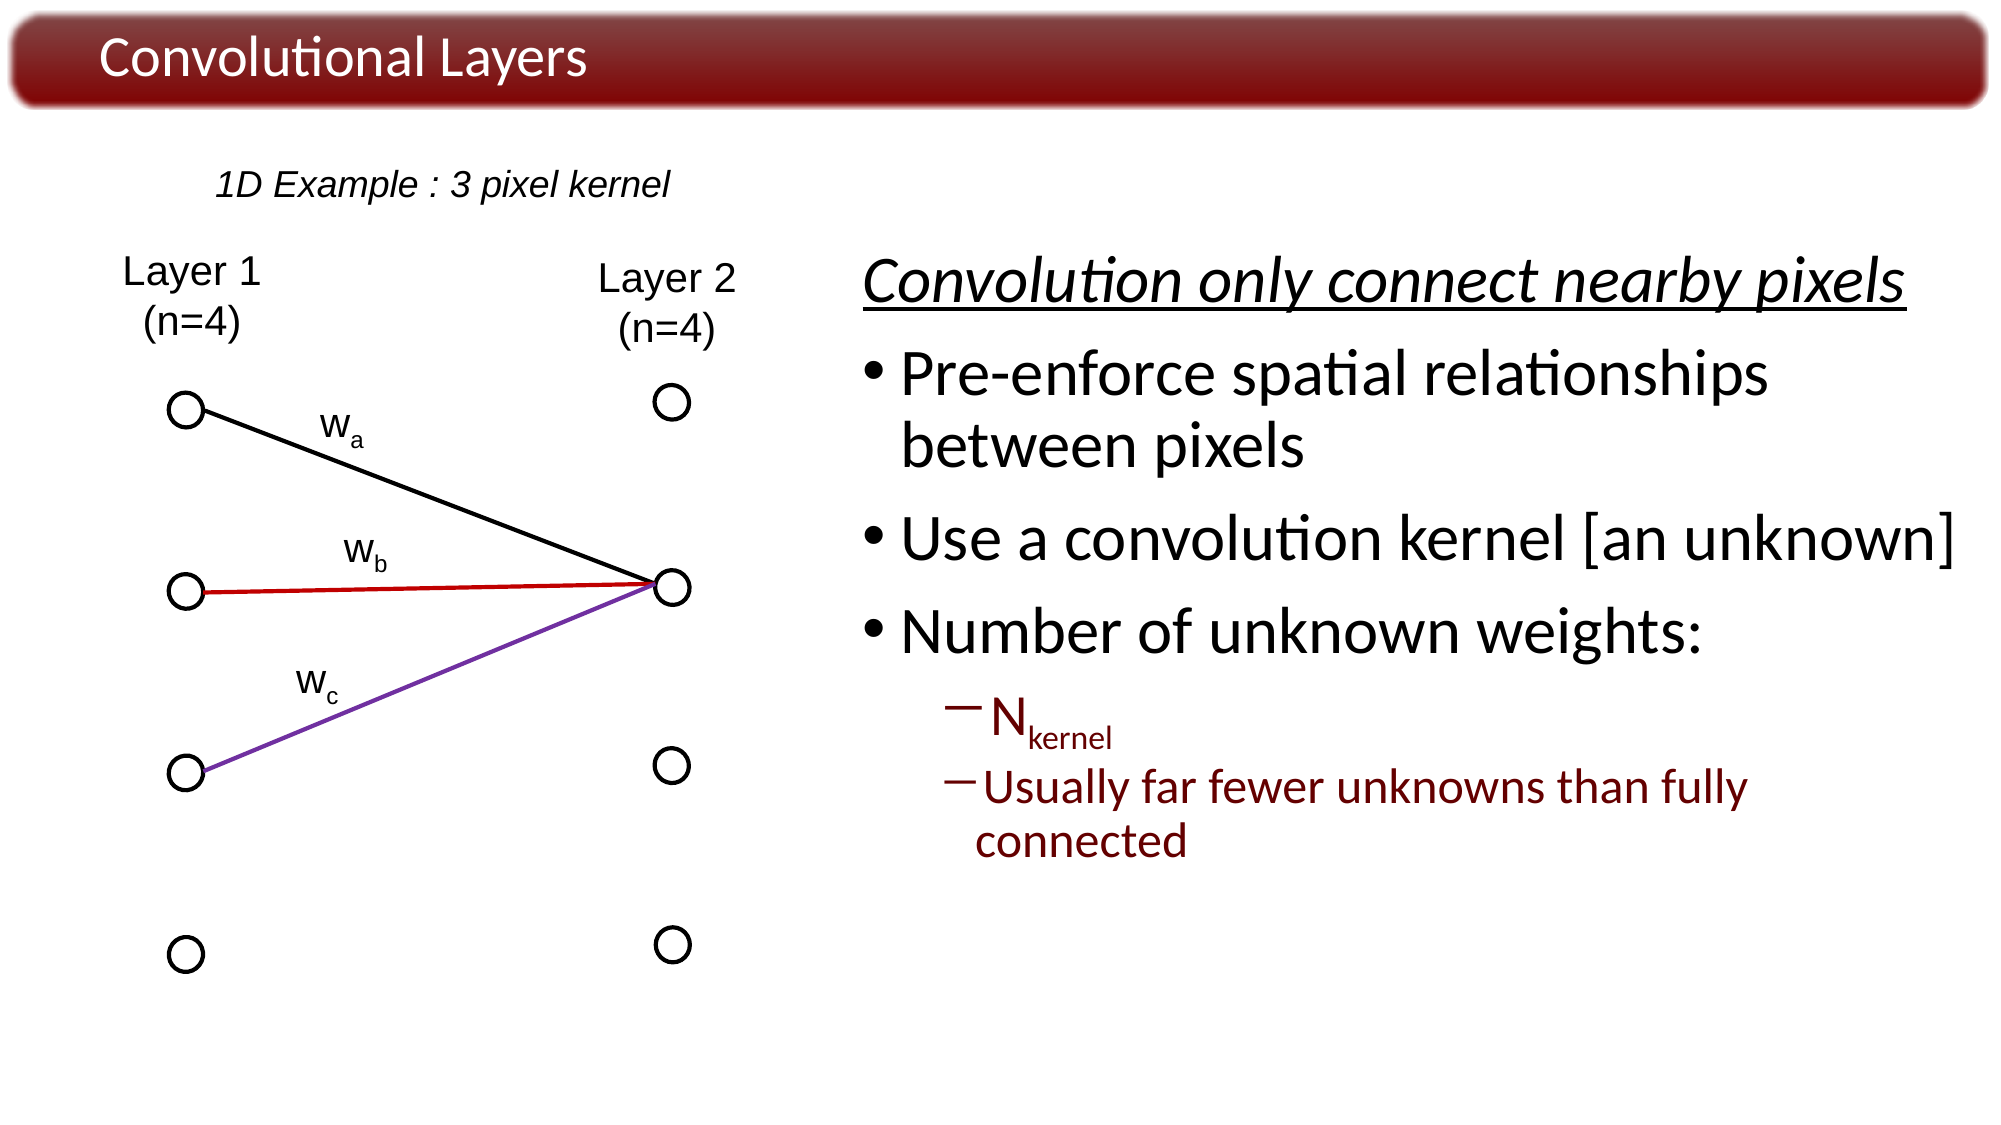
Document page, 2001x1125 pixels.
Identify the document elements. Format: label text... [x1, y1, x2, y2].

text_box Layer 2 (n=4) [552, 243, 783, 359]
text_box [656, 383, 691, 421]
text_box [167, 754, 205, 792]
text_box 1D Example : 3 pixel kernel [200, 152, 686, 213]
text_box [167, 391, 203, 429]
text_box [654, 926, 691, 964]
text_box Layer 1 (n=4) [77, 236, 308, 352]
text_box [167, 936, 205, 973]
text_box [656, 569, 691, 606]
text_box [167, 573, 203, 610]
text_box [203, 388, 656, 772]
text_box Convolution only connect nearby pixels Pre-enforce spatial relationships between pixels Use a convolution kernel [an unknown] Number of unknown weights: Nkernel Usually far fewer unknowns than fully connected [847, 237, 1981, 1030]
text_box [654, 747, 690, 785]
list Convolutional Layers [99, 16, 1965, 100]
